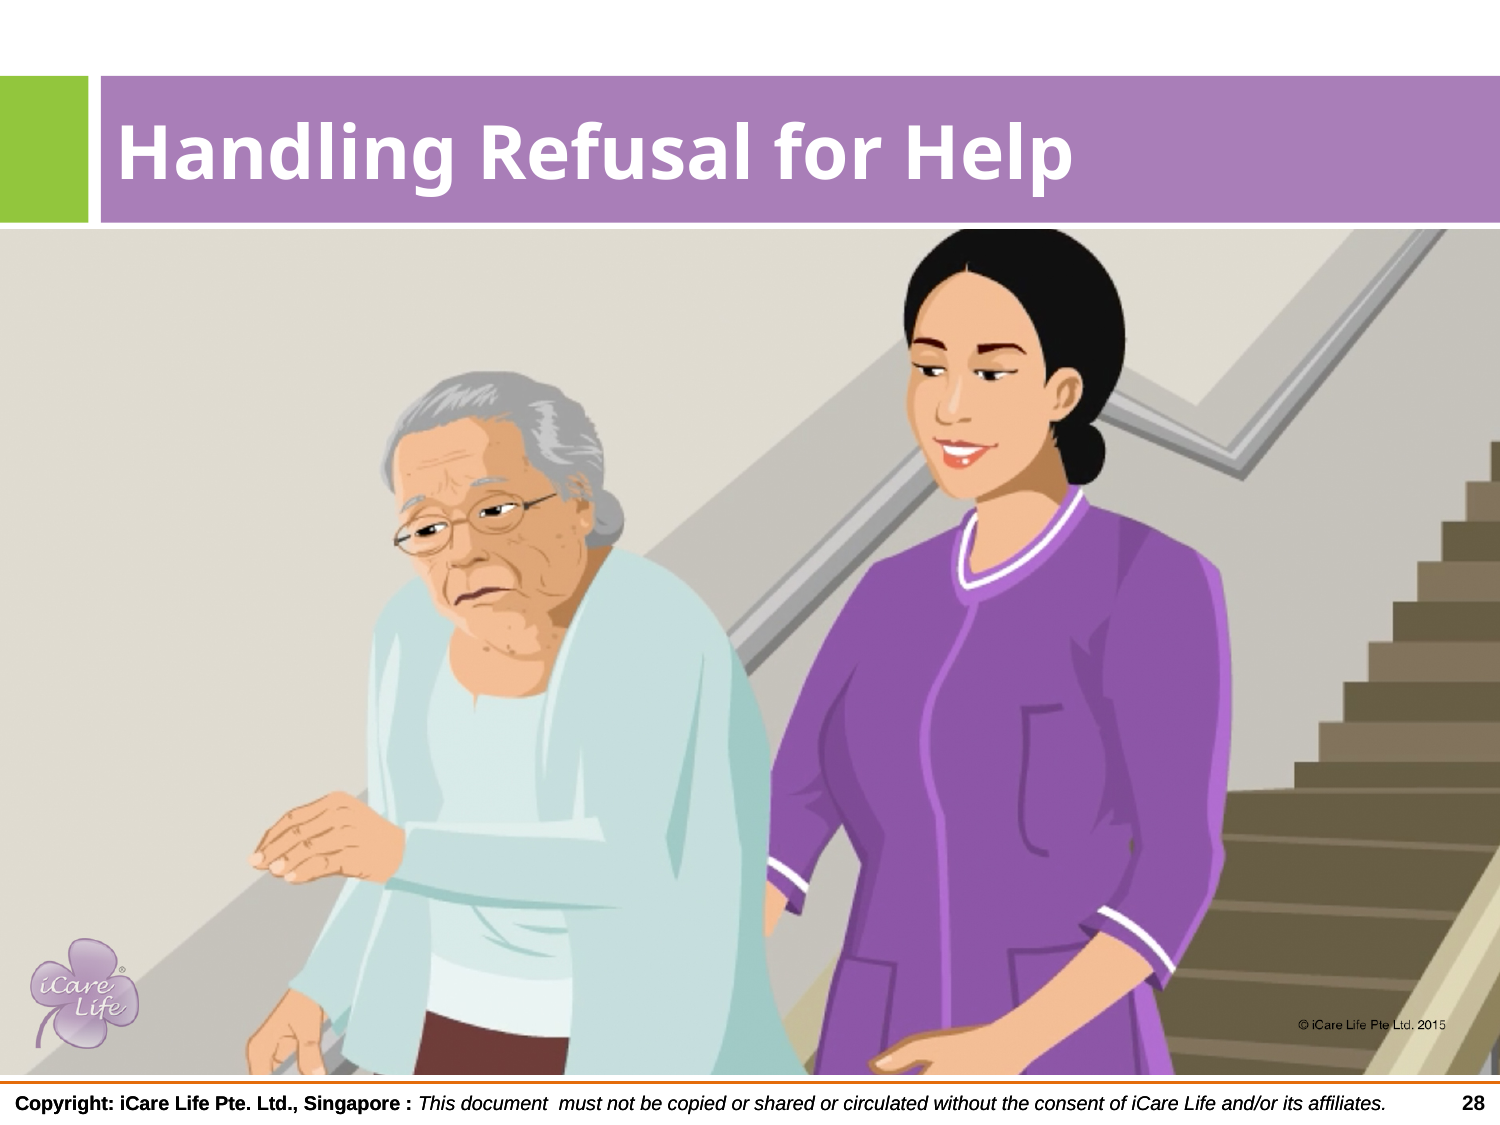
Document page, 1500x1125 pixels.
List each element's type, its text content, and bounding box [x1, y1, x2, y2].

text_box [0, 75, 89, 223]
text_box Handling Refusal for Help [100, 75, 1500, 223]
text_box Copyright: iCare Life Pte. Ltd., Singapore : This document must not be copied or shared or circulated without the consent of iCare Life and/or its affiliates. [0, 1091, 1500, 1122]
picture [0, 228, 1500, 1076]
